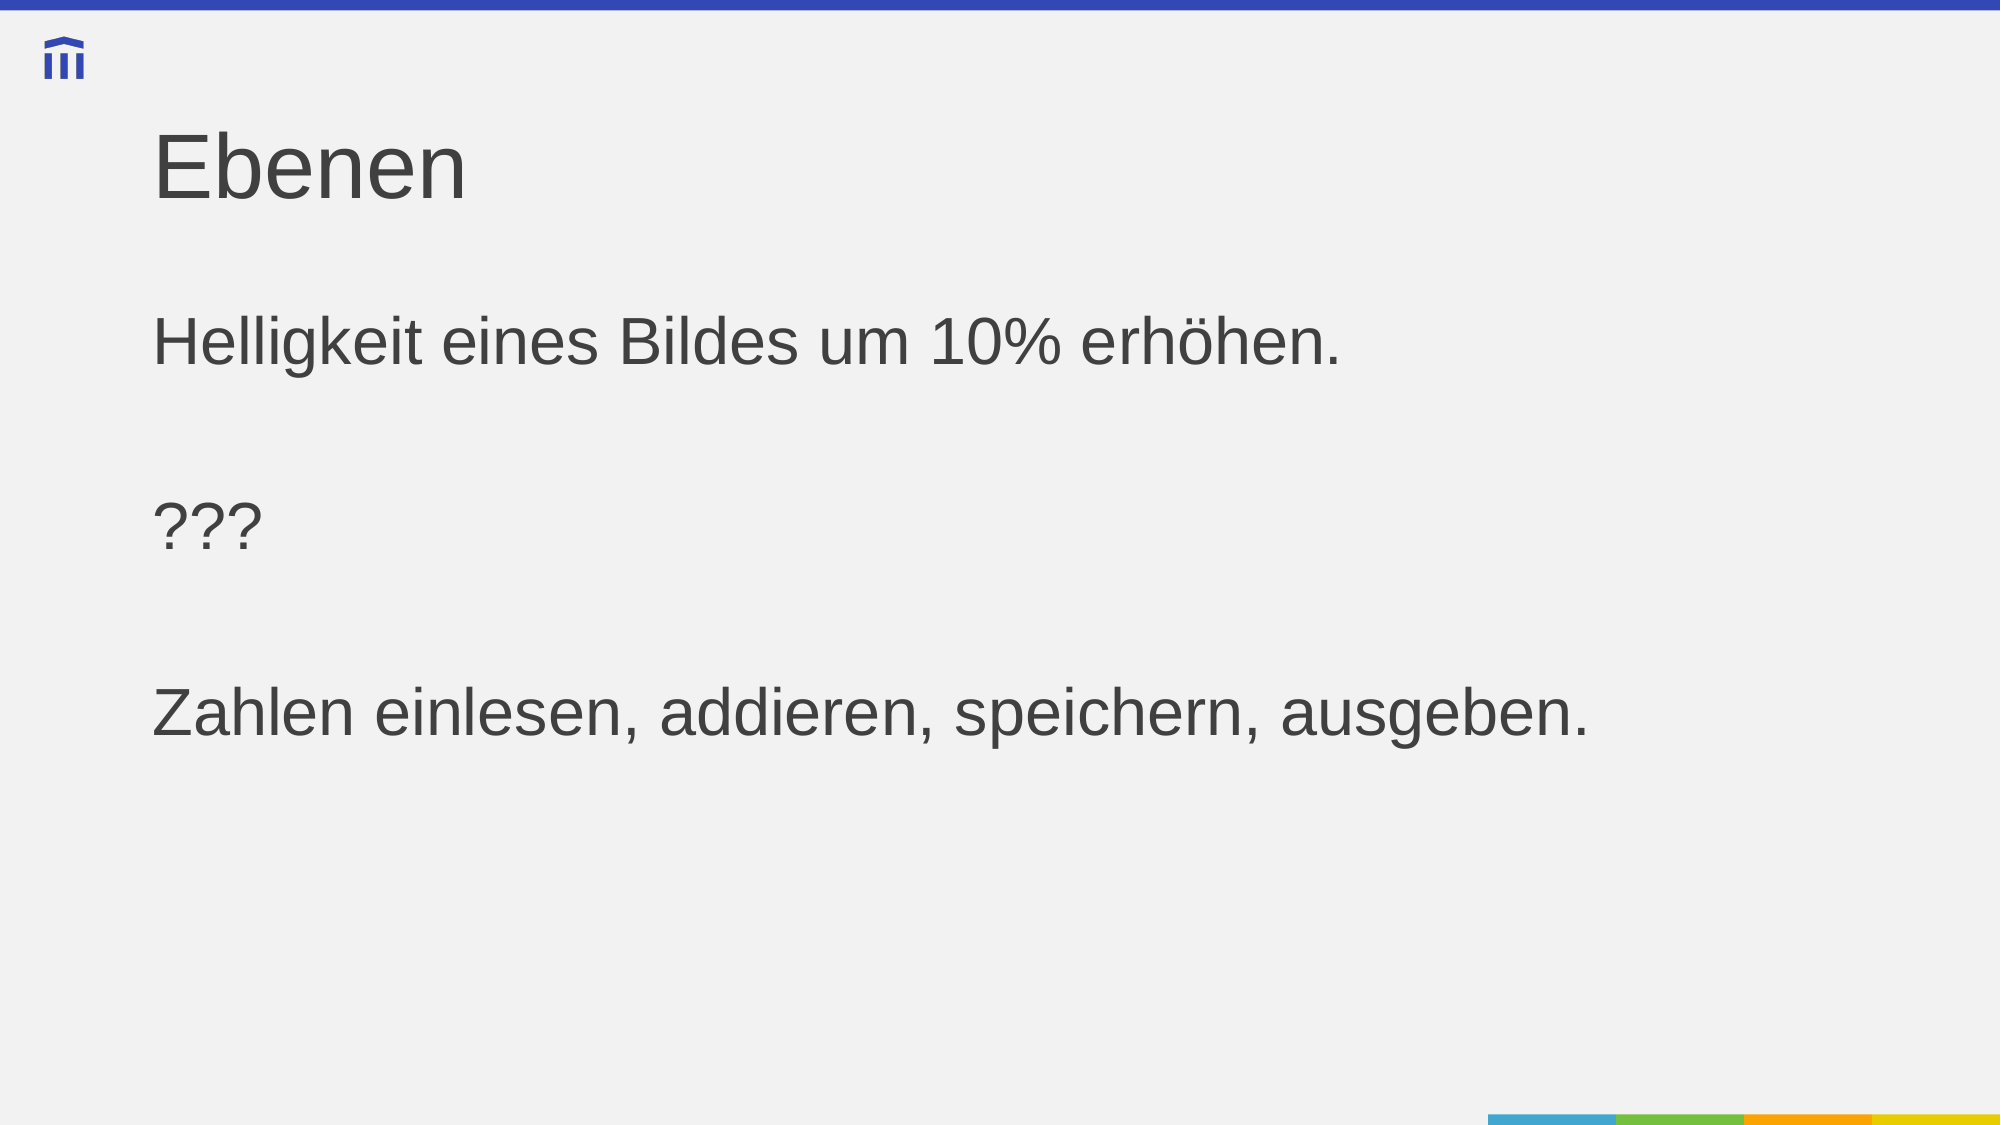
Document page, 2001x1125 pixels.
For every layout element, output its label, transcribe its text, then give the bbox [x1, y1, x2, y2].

title Ebenen [137, 59, 1863, 278]
picture [42, 34, 86, 81]
list Helligkeit eines Bildes um 10% erhöhen. ??? Zahlen einlesen, addieren, speichern, ausgeben. [137, 299, 1863, 1014]
